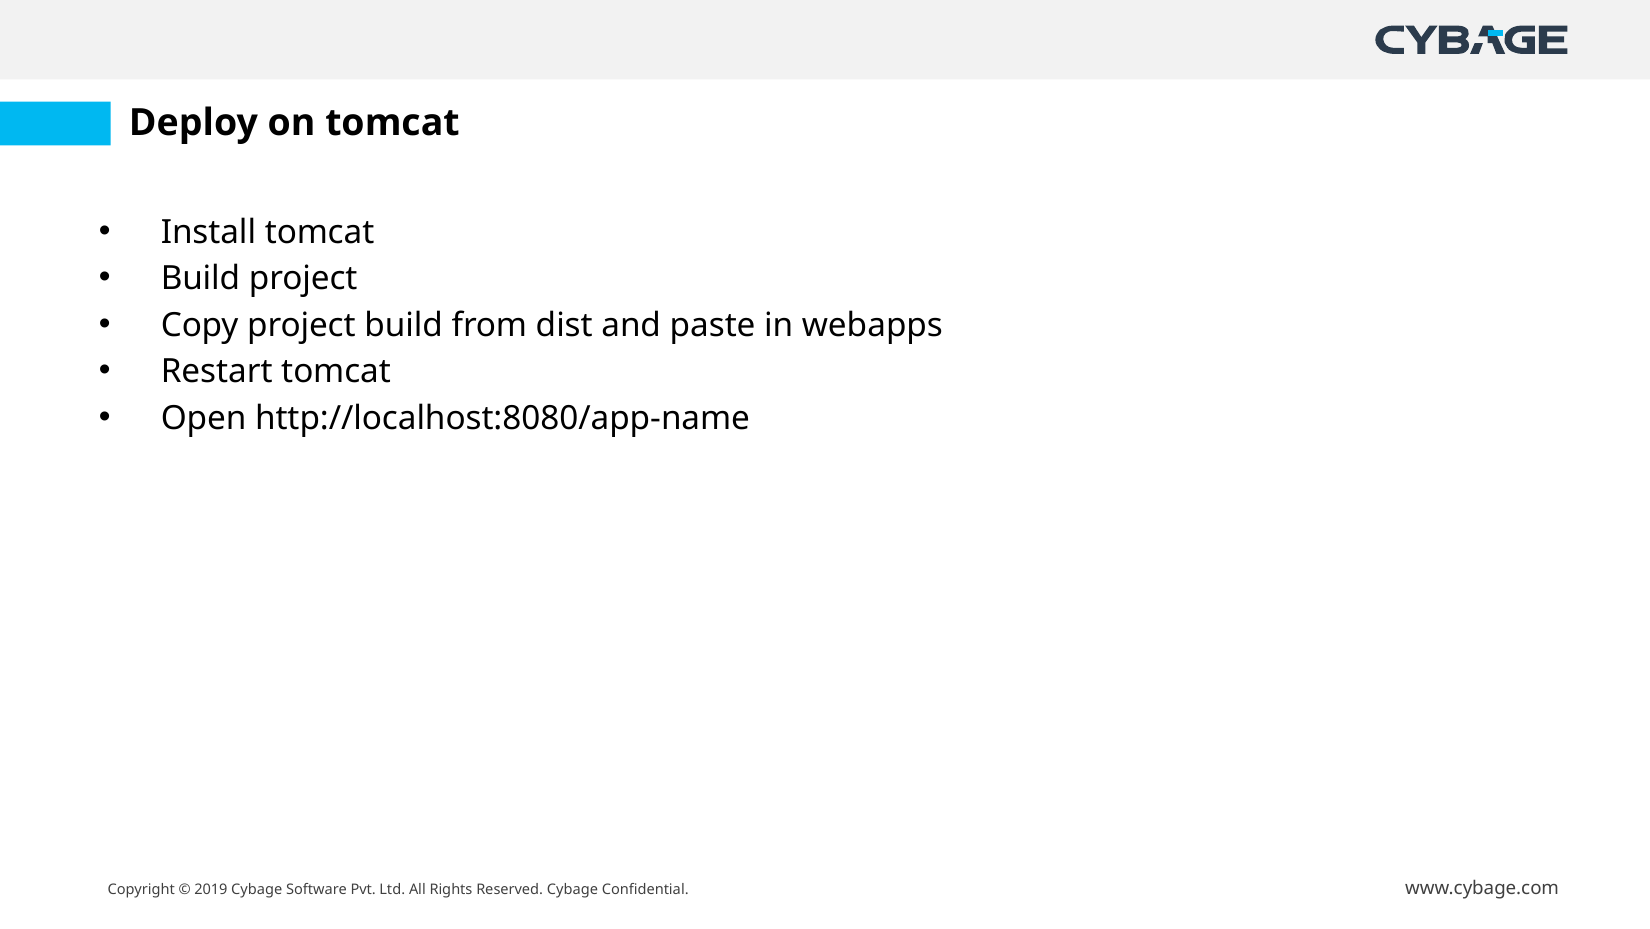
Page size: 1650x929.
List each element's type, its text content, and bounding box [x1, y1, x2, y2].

title Deploy on tomcat [112, 89, 1598, 171]
list Install tomcat Build project Copy project build from dist and paste in webapps Restart tomcat Open http://localhost:8080/app-name [82, 201, 1568, 815]
